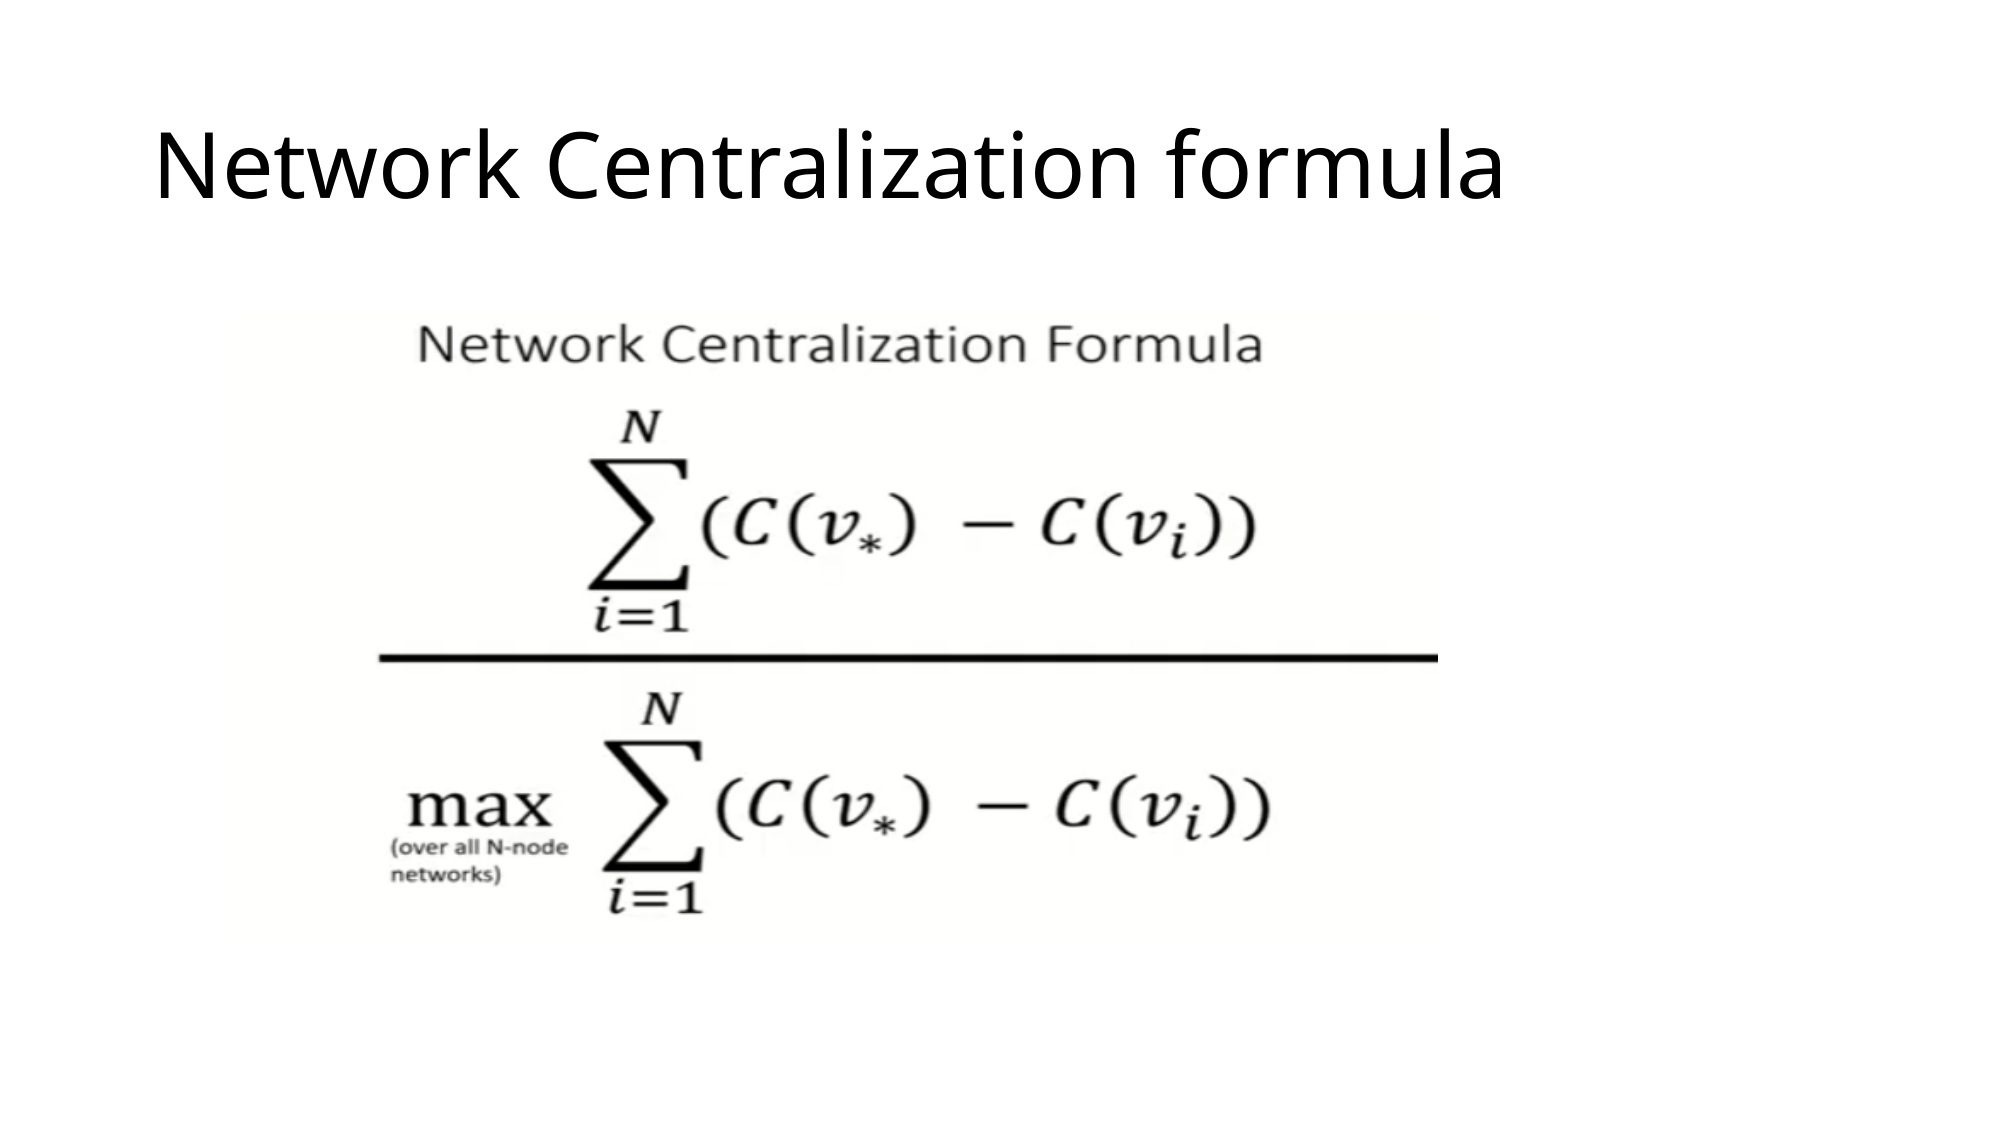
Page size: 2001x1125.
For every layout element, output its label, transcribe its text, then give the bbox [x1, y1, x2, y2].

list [228, 313, 1438, 939]
title Network Centralization formula [137, 59, 1863, 278]
